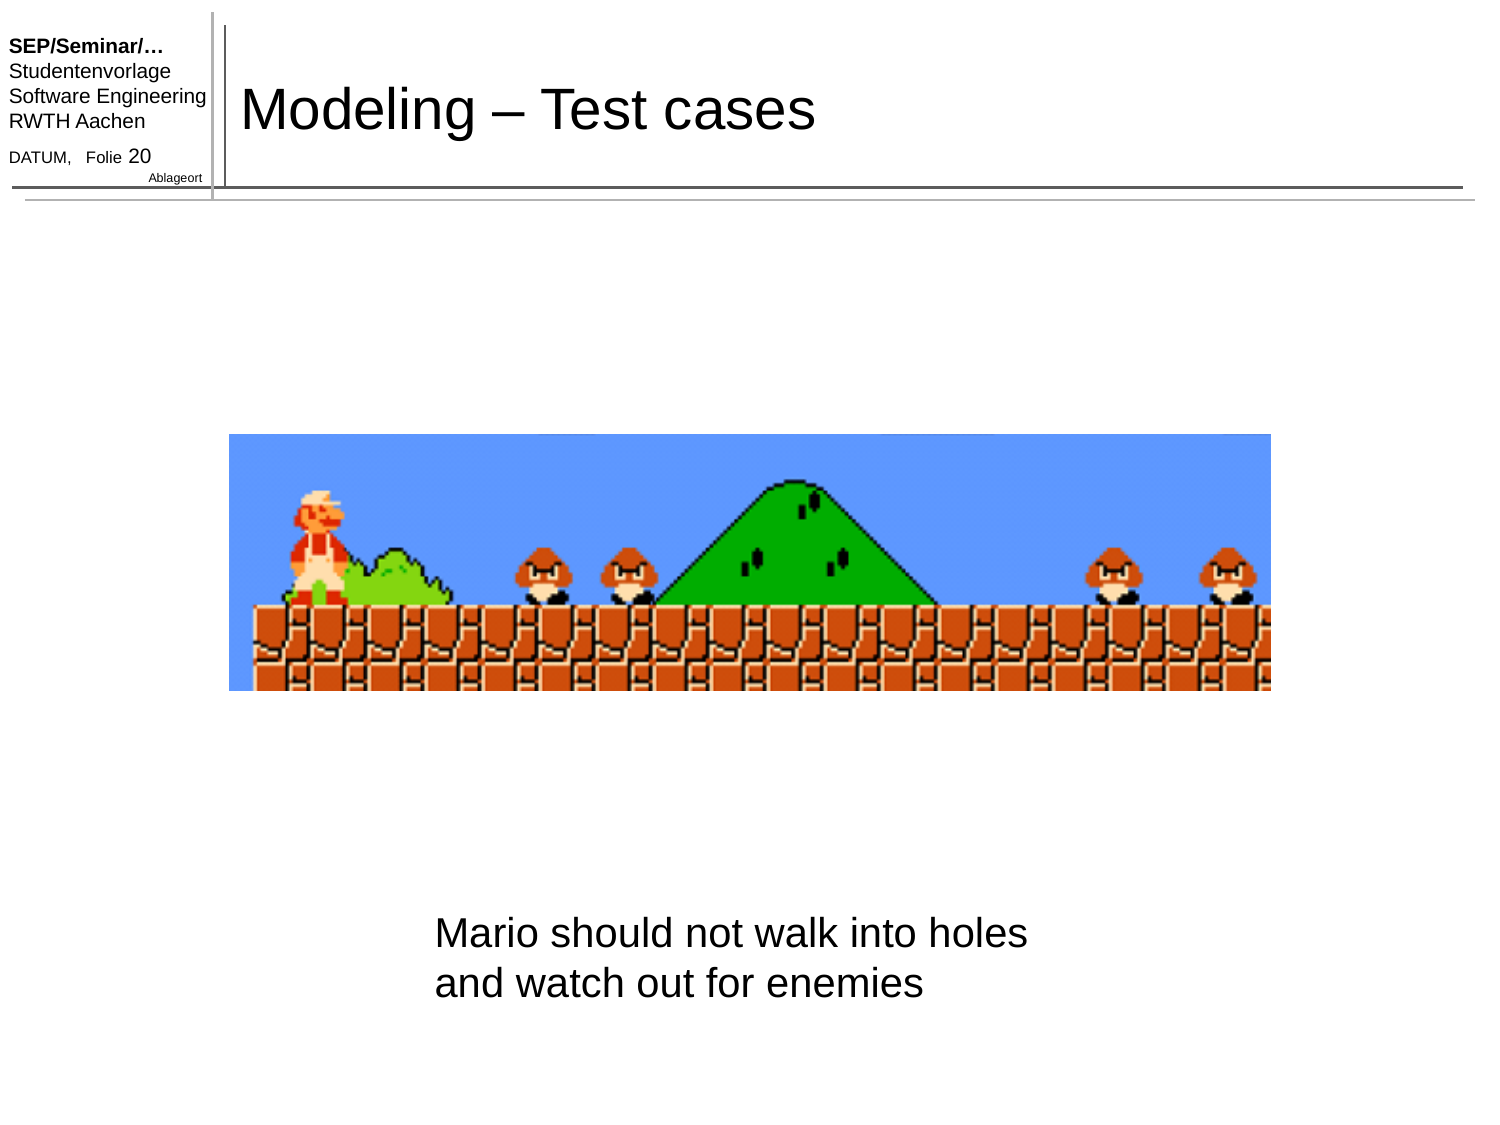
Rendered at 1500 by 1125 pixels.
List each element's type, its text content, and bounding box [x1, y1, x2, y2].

title Modeling – Test cases [225, 37, 1475, 175]
list Mario should not walk into holes and watch out for enemies [419, 898, 1081, 1036]
picture [228, 433, 1272, 691]
